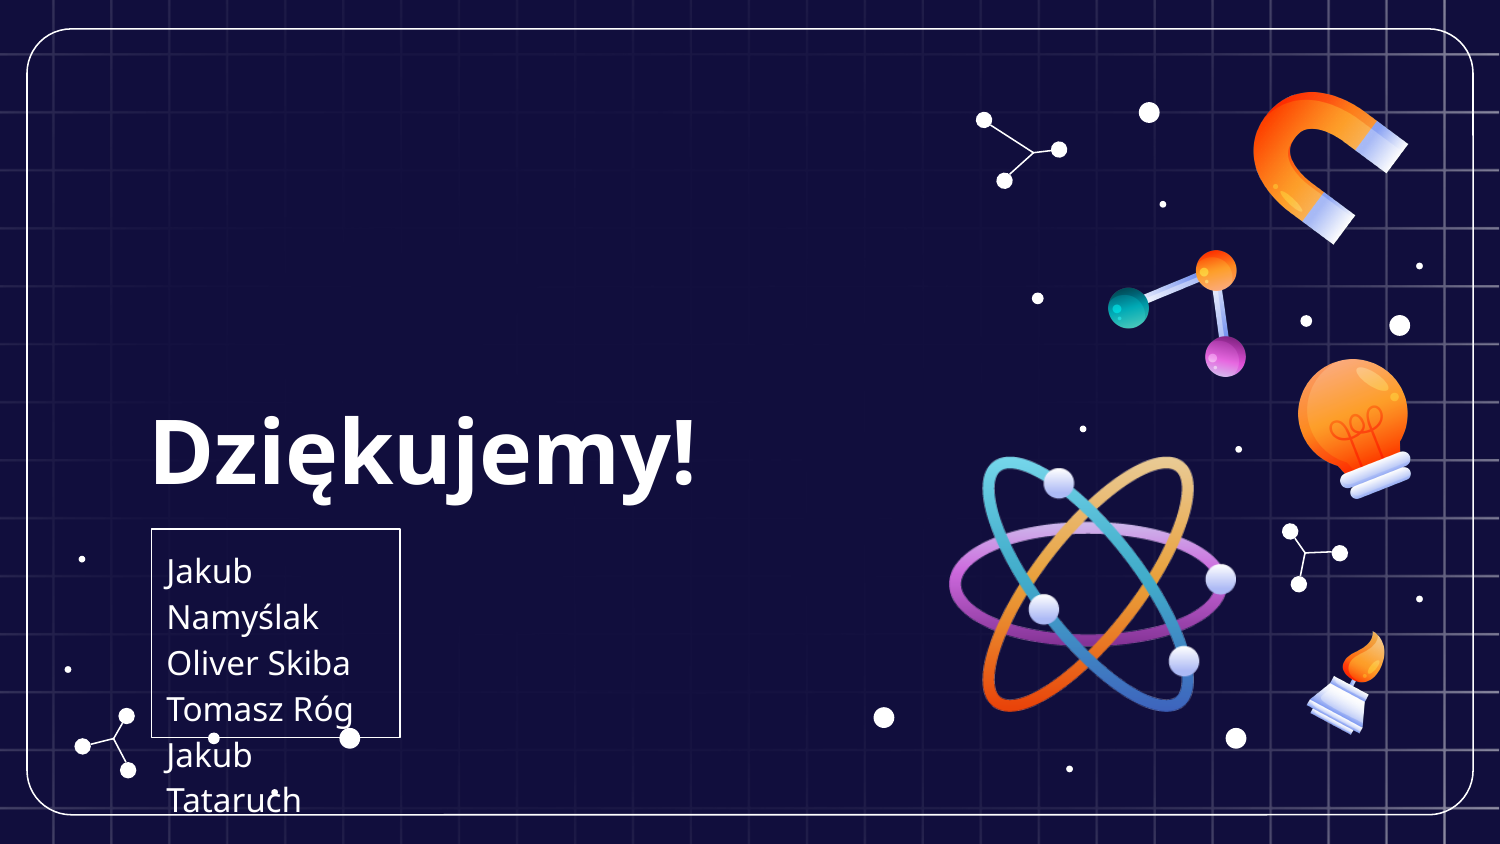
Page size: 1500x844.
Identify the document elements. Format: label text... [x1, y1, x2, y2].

text_box [1300, 315, 1313, 327]
text_box [1079, 425, 1087, 433]
picture [0, 0, 1500, 844]
title Dziękujemy! [133, 262, 938, 518]
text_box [1272, 517, 1341, 583]
text_box [873, 707, 895, 728]
text_box [1235, 445, 1243, 453]
subtitle Jakub Namyślak Oliver Skiba Tomasz Róg Jakub Tataruch [151, 528, 401, 738]
text_box [1031, 292, 1044, 305]
text_box [1416, 595, 1423, 603]
